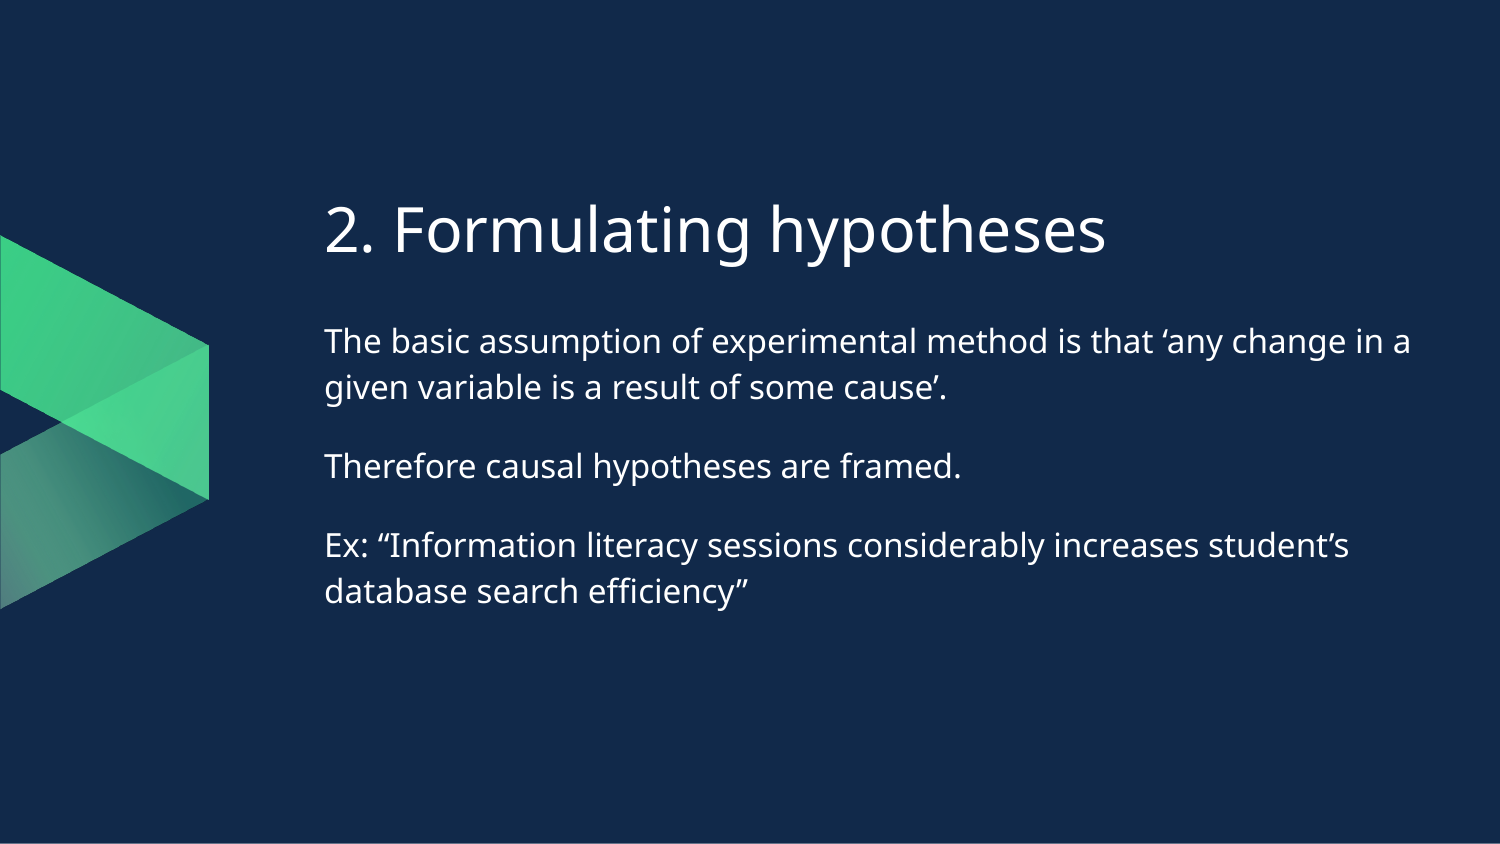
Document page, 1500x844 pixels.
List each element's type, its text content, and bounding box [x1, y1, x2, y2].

picture [0, 165, 209, 679]
list The basic assumption of experimental method is that ‘any change in a given variable is a result of some cause’. Therefore causal hypotheses are framed. Ex: “Information literacy sessions considerably increases student’s database search efficiency” [309, 299, 1449, 750]
title 2. Formulating hypotheses [309, 116, 1449, 281]
